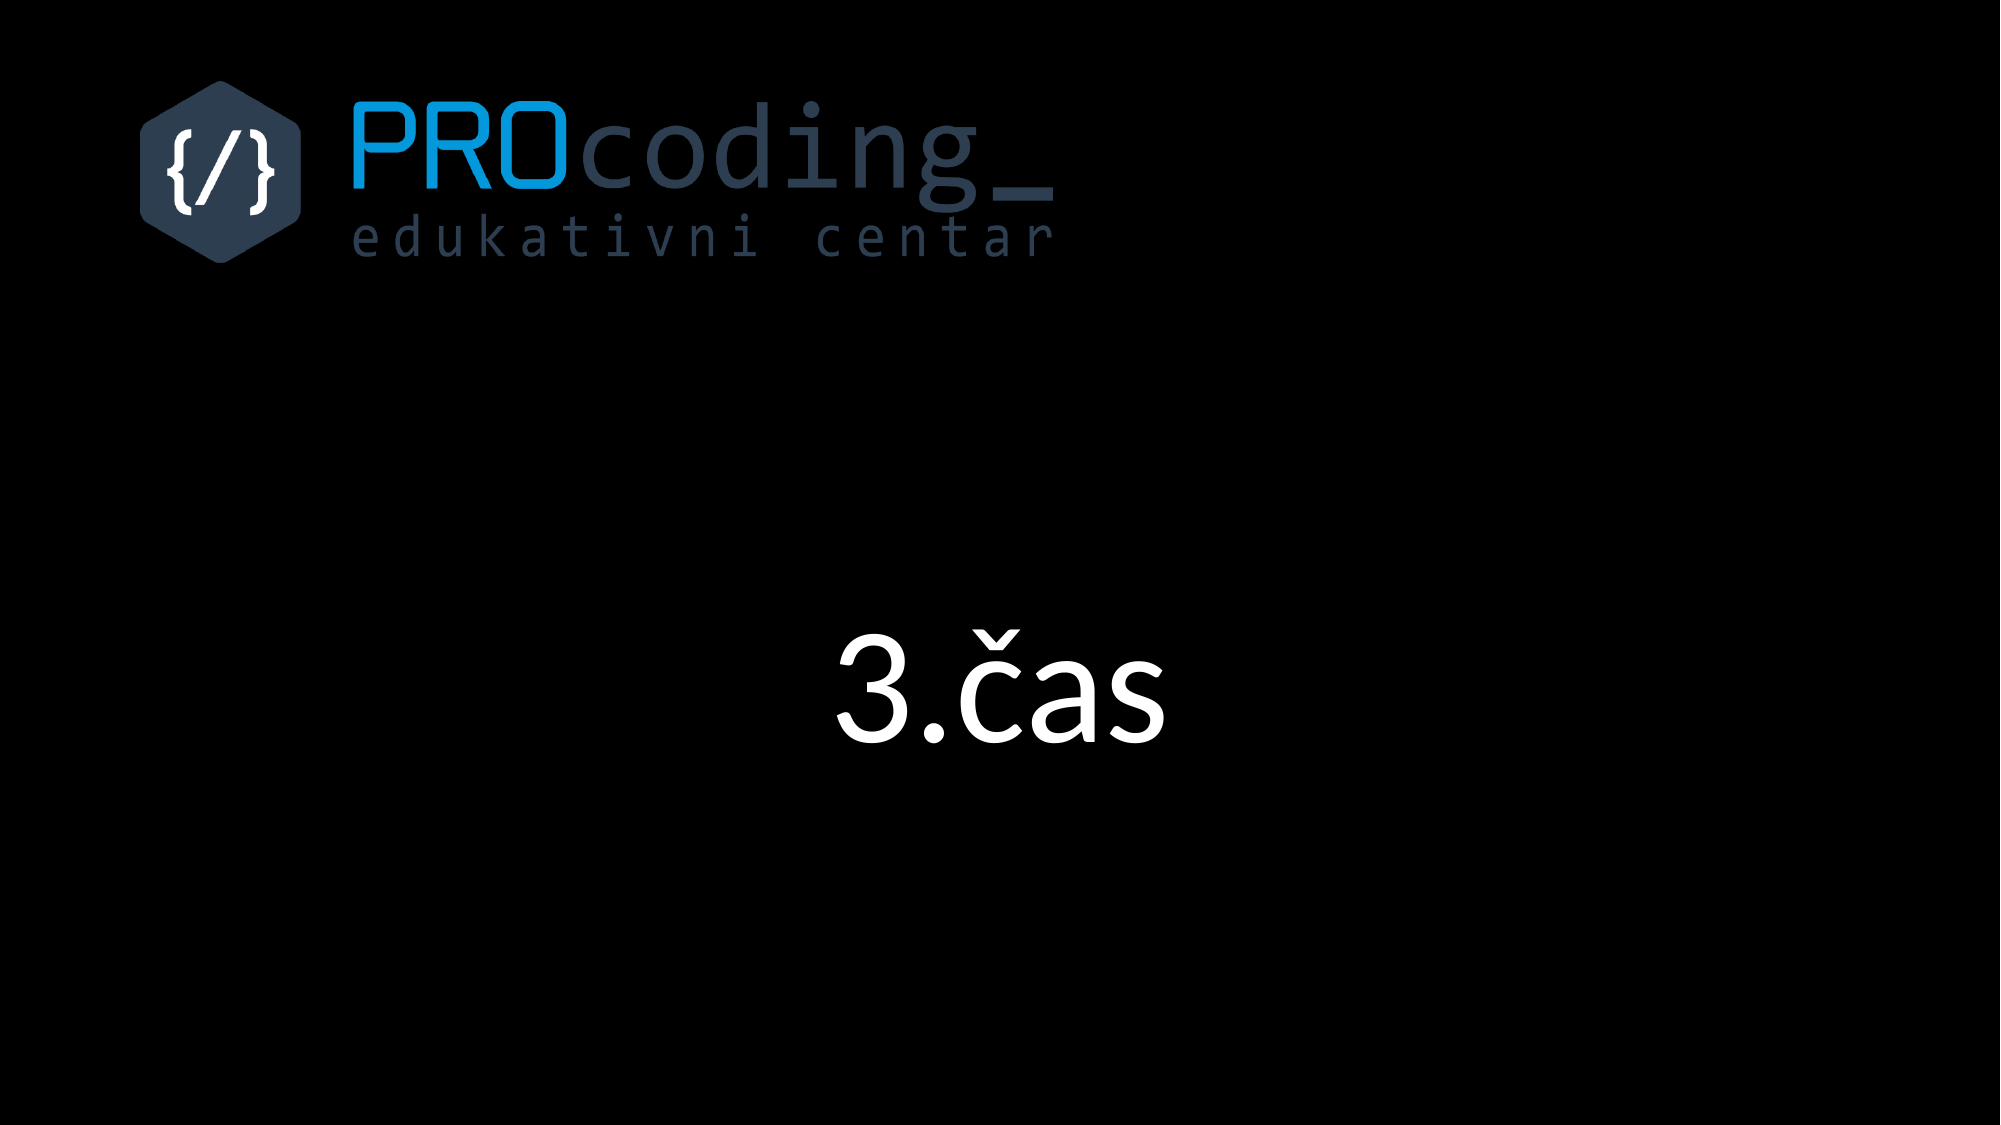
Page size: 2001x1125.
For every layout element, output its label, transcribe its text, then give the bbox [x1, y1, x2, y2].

picture [140, 81, 1053, 263]
subtitle 3.čas [249, 590, 1750, 863]
